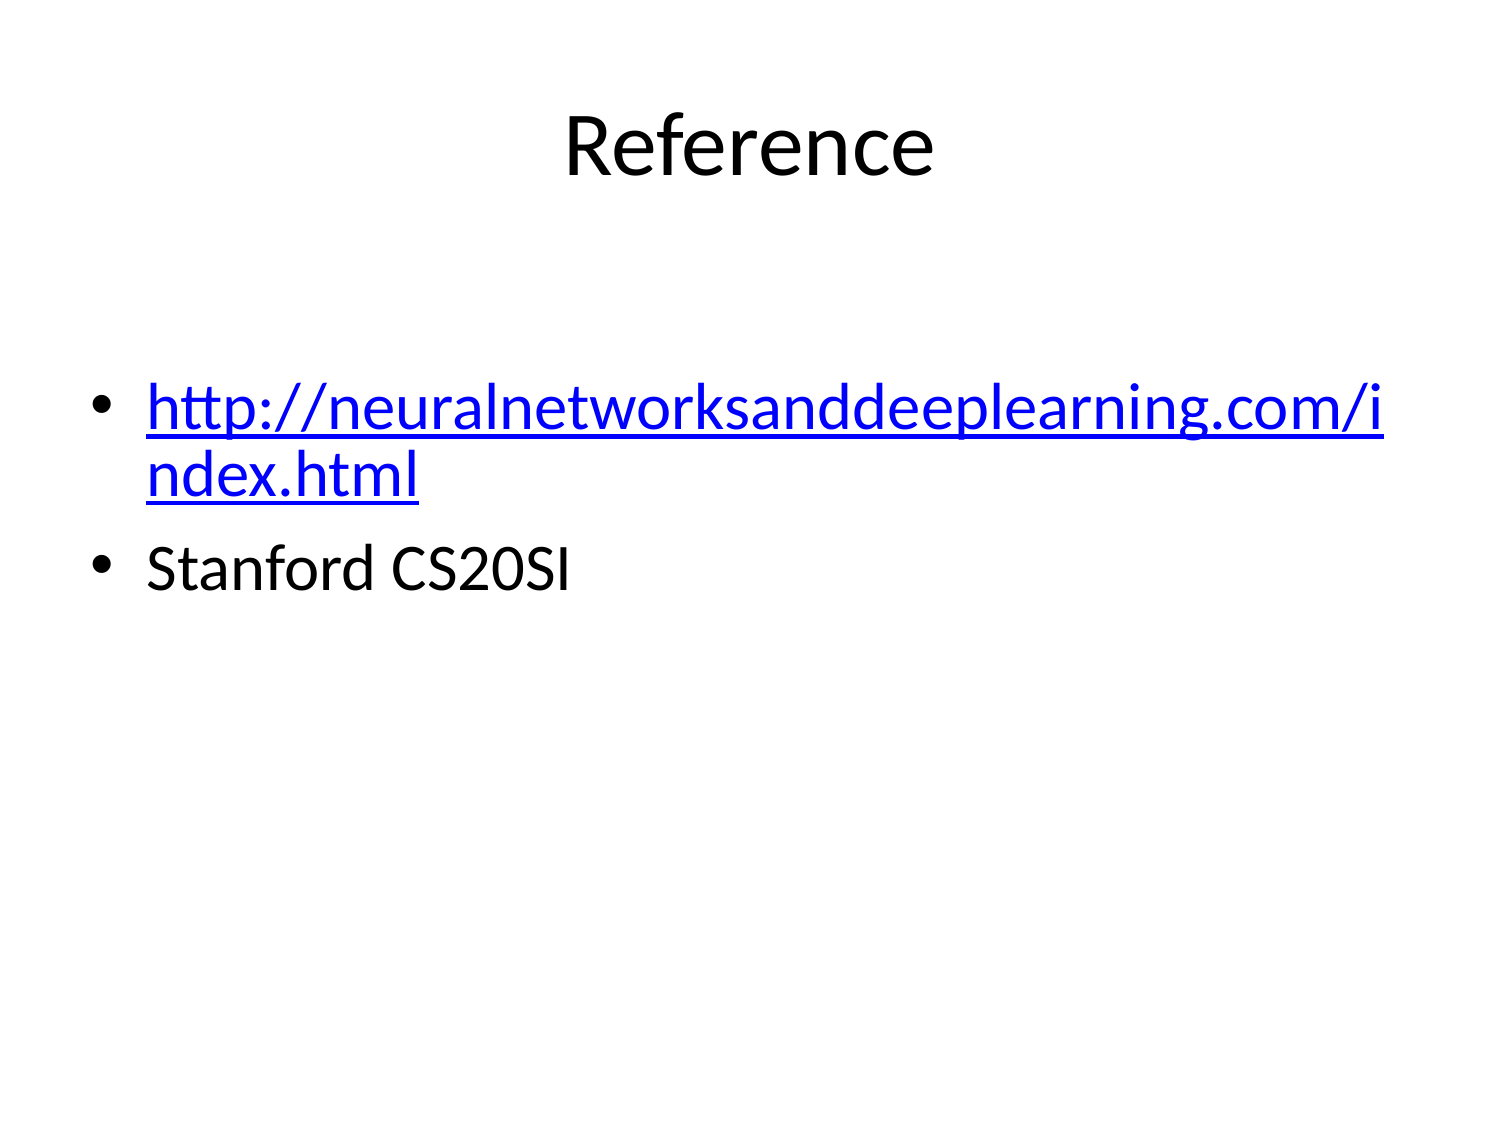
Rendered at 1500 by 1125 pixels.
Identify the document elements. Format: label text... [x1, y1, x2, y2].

list http://neuralnetworksanddeeplearning.com/index.html Stanford CS20SI [75, 262, 1425, 1005]
title Reference [75, 45, 1425, 233]
